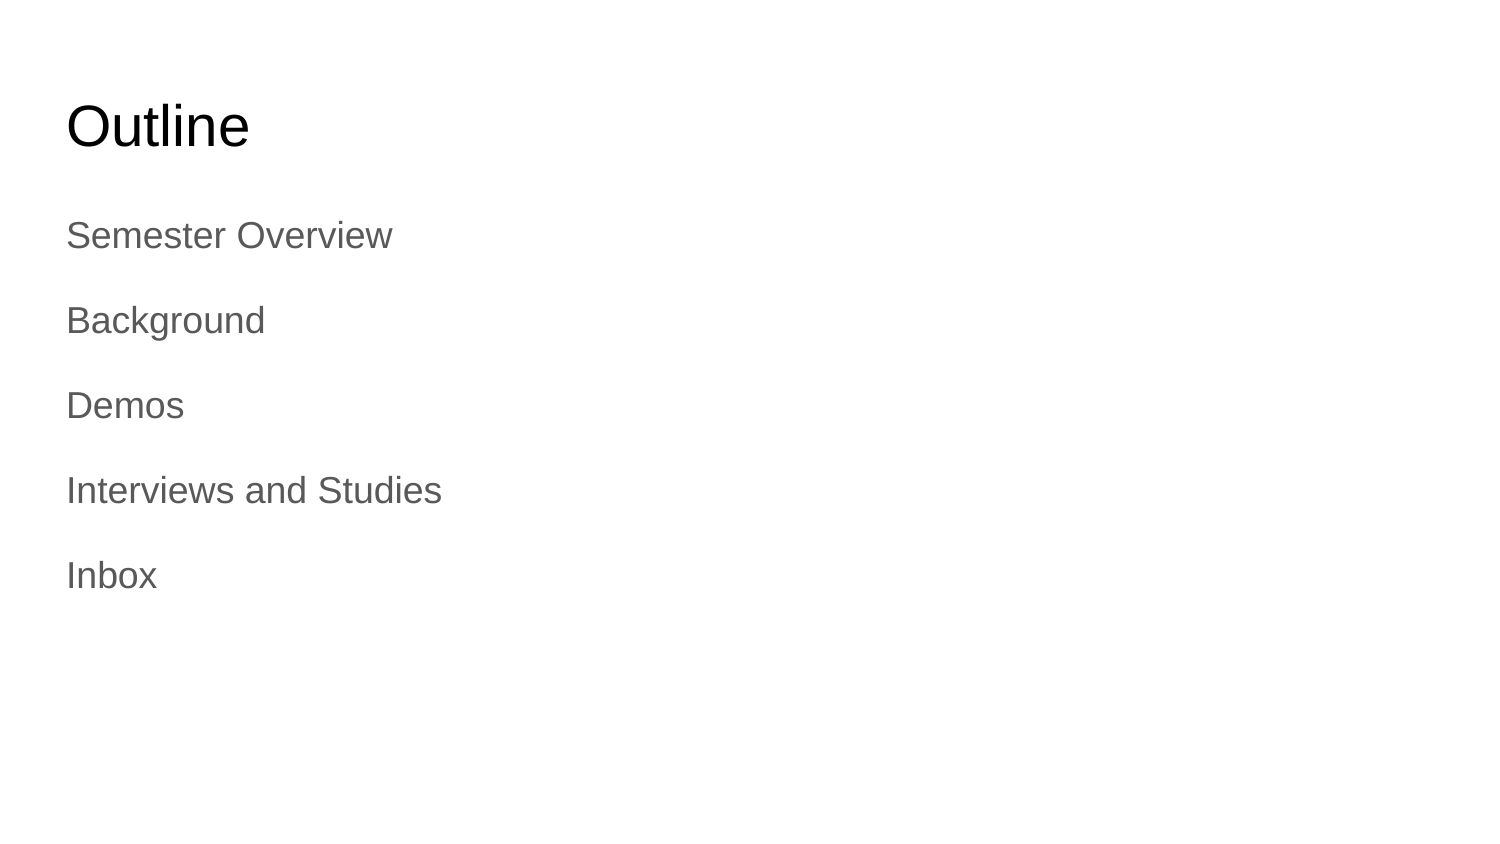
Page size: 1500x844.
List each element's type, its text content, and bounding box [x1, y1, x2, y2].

list Semester Overview Background Demos Interviews and Studies Inbox [51, 189, 1449, 750]
title Outline [51, 72, 1449, 167]
